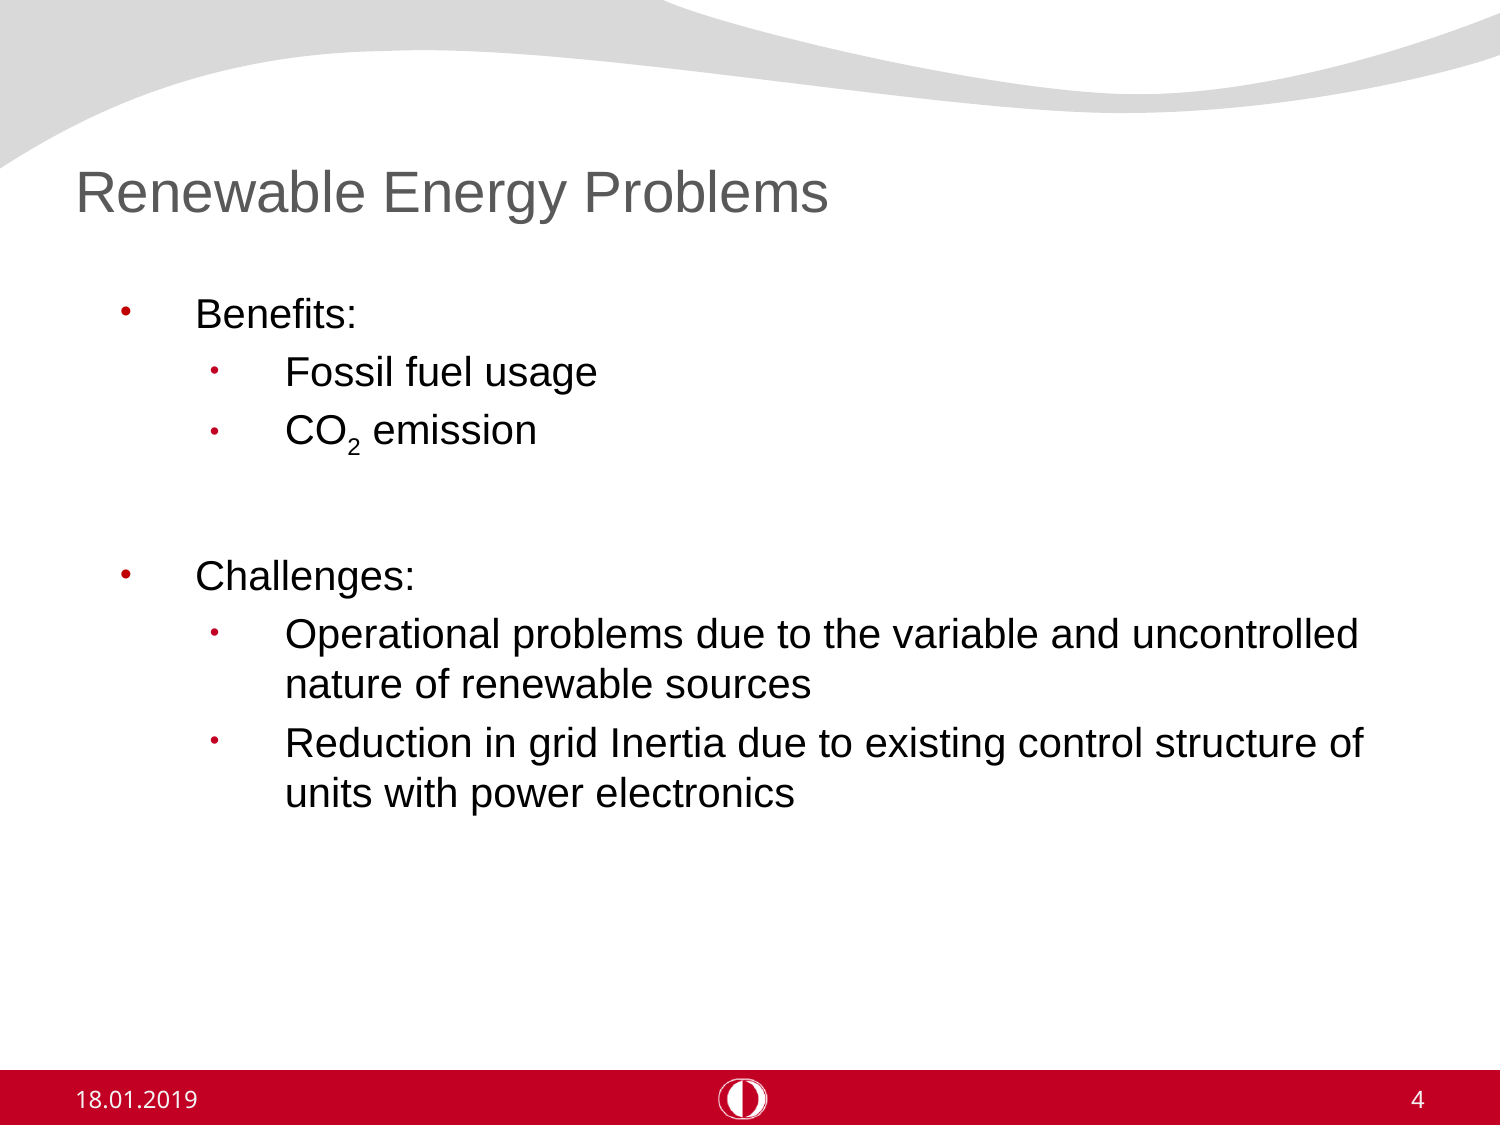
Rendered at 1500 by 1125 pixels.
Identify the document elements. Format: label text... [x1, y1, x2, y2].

picture [713, 1078, 781, 1122]
list Benefits: Fossil fuel usage CO2 emission Challenges: Operational problems due to the variable and uncontrolled nature of renewable sources Reduction in grid Inertia due to existing control structure of units with power electronics [75, 278, 1425, 954]
title Renewable Energy Problems [75, 55, 1425, 224]
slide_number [75, 1070, 732, 1114]
slide_number 4 [1330, 1070, 1425, 1114]
